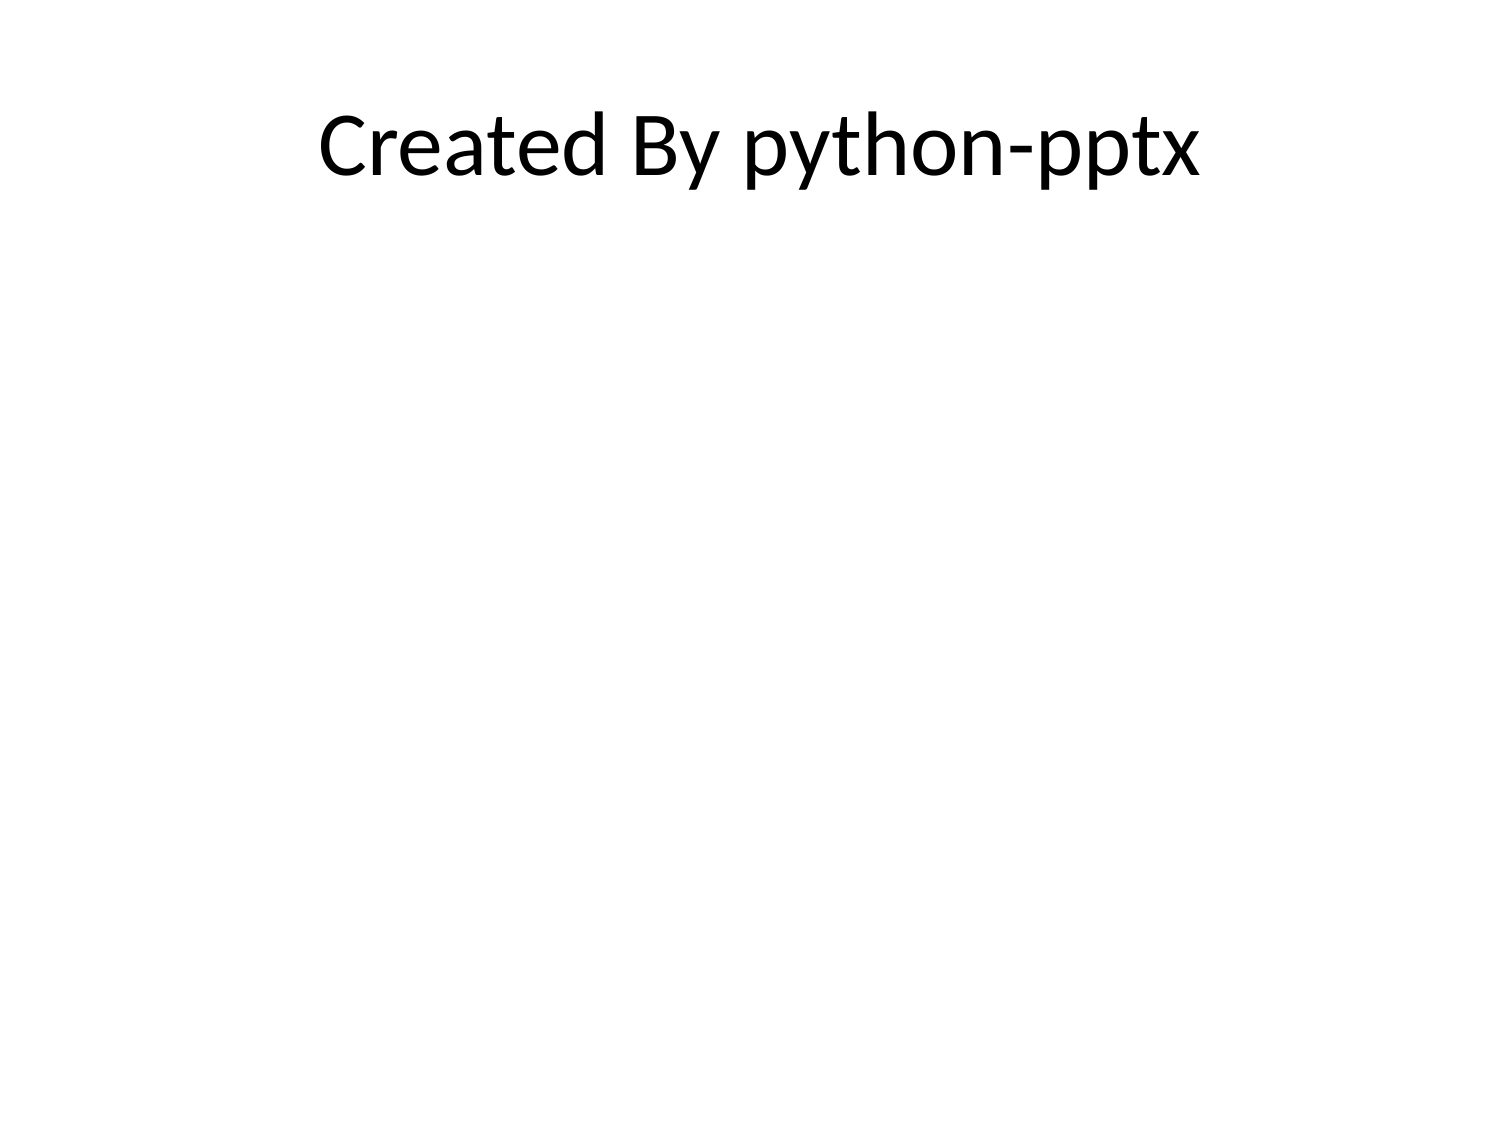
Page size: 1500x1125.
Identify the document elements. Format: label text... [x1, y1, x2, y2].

title Created By python-pptx [75, 45, 1425, 233]
